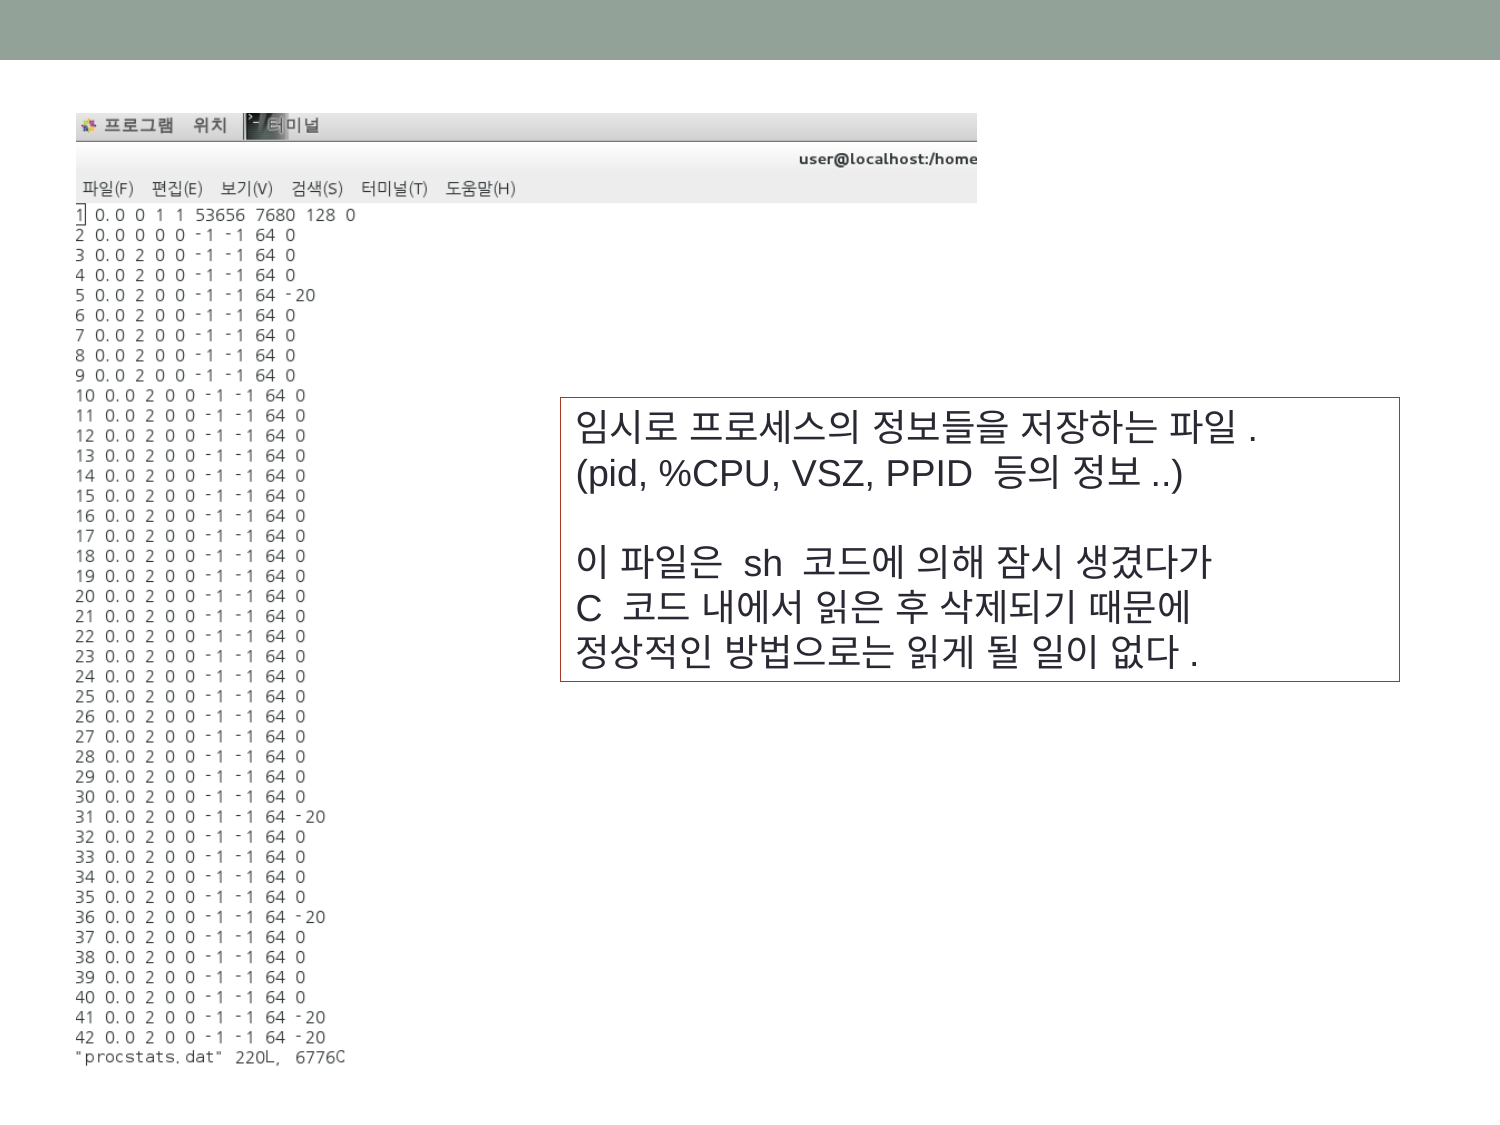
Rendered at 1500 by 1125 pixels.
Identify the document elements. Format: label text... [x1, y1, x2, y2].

picture [76, 113, 977, 1068]
text_box 임시로 프로세스의 정보들을 저장하는 파일. (pid, %CPU, VSZ, PPID 등의 정보..) 이 파일은 sh 코드에 의해 잠시 생겼다가 C 코드 내에서 읽은 후 삭제되기 때문에 정상적인 방법으로는 읽게 될 일이 없다. [985, 397, 1400, 682]
